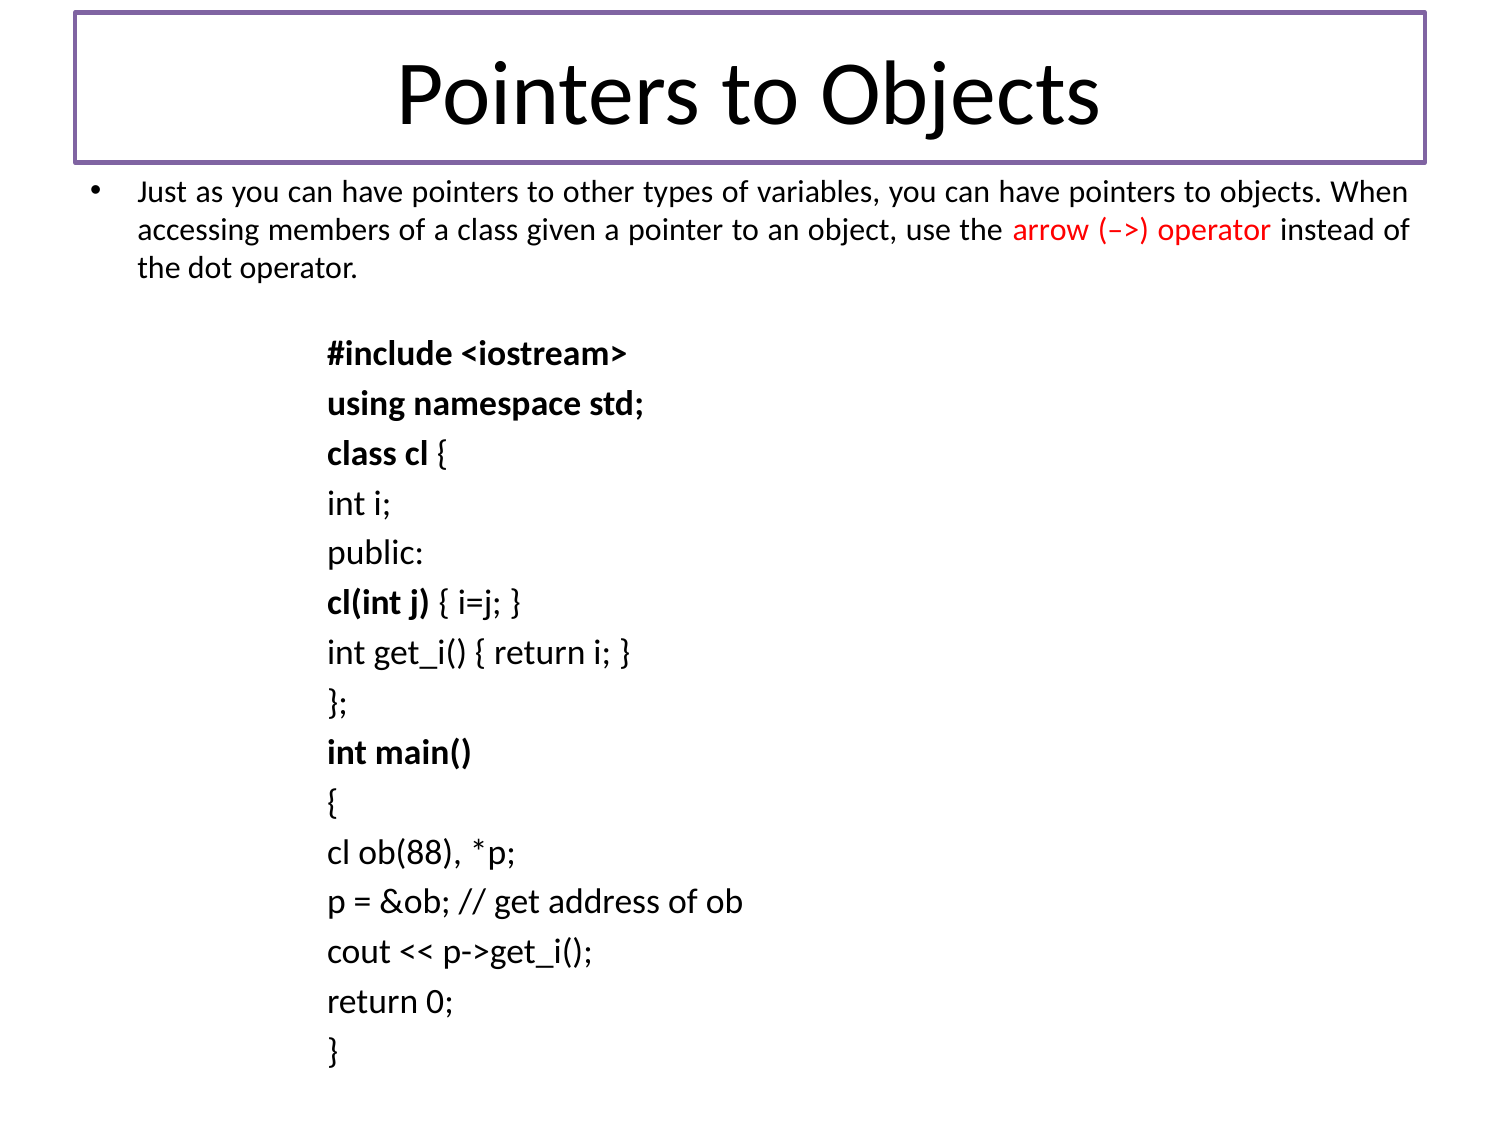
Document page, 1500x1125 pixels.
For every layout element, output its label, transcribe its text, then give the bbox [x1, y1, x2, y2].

list Just as you can have pointers to other types of variables, you can have pointers to objects. When accessing members of a class given a pointer to an object, use the arrow (–>) operator instead of the dot operator. #include <iostream> using namespace std; class cl { int i; public: cl(int j) { i=j; } int get_i() { return i; } }; int main() { cl ob(88), *p; p = &ob; // get address of ob cout << p->get_i(); return 0; } [75, 162, 1425, 1088]
title Pointers to Objects [73, 10, 1427, 165]
